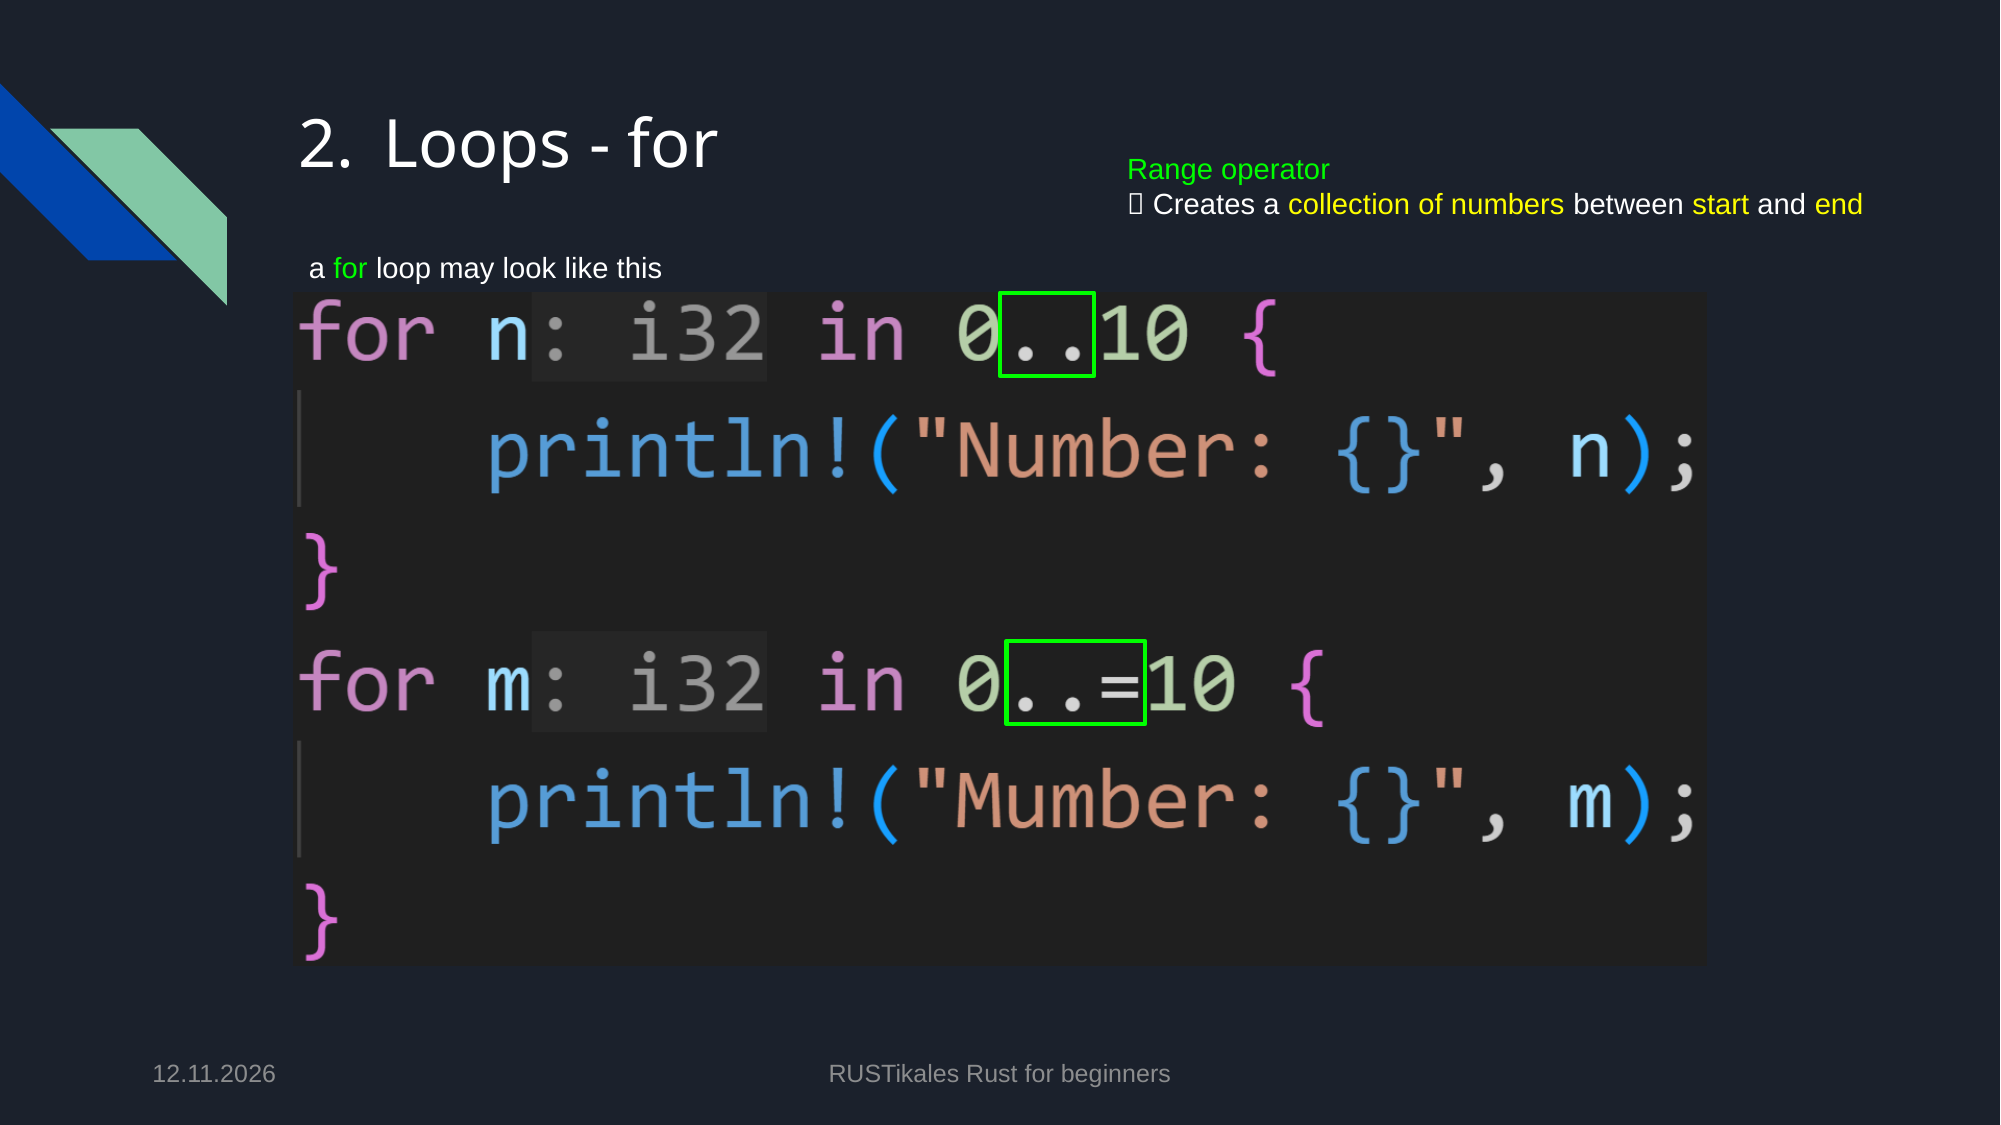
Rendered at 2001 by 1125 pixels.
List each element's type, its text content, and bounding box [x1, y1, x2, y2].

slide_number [137, 1042, 588, 1103]
title Loops - for [283, 86, 1824, 287]
footer RUSTikales Rust for beginners [662, 1042, 1338, 1103]
text_box Range operator  Creates a collection of numbers between start and end [1112, 143, 1879, 228]
picture [293, 292, 1707, 966]
text_box a for loop may look like this [294, 242, 678, 291]
